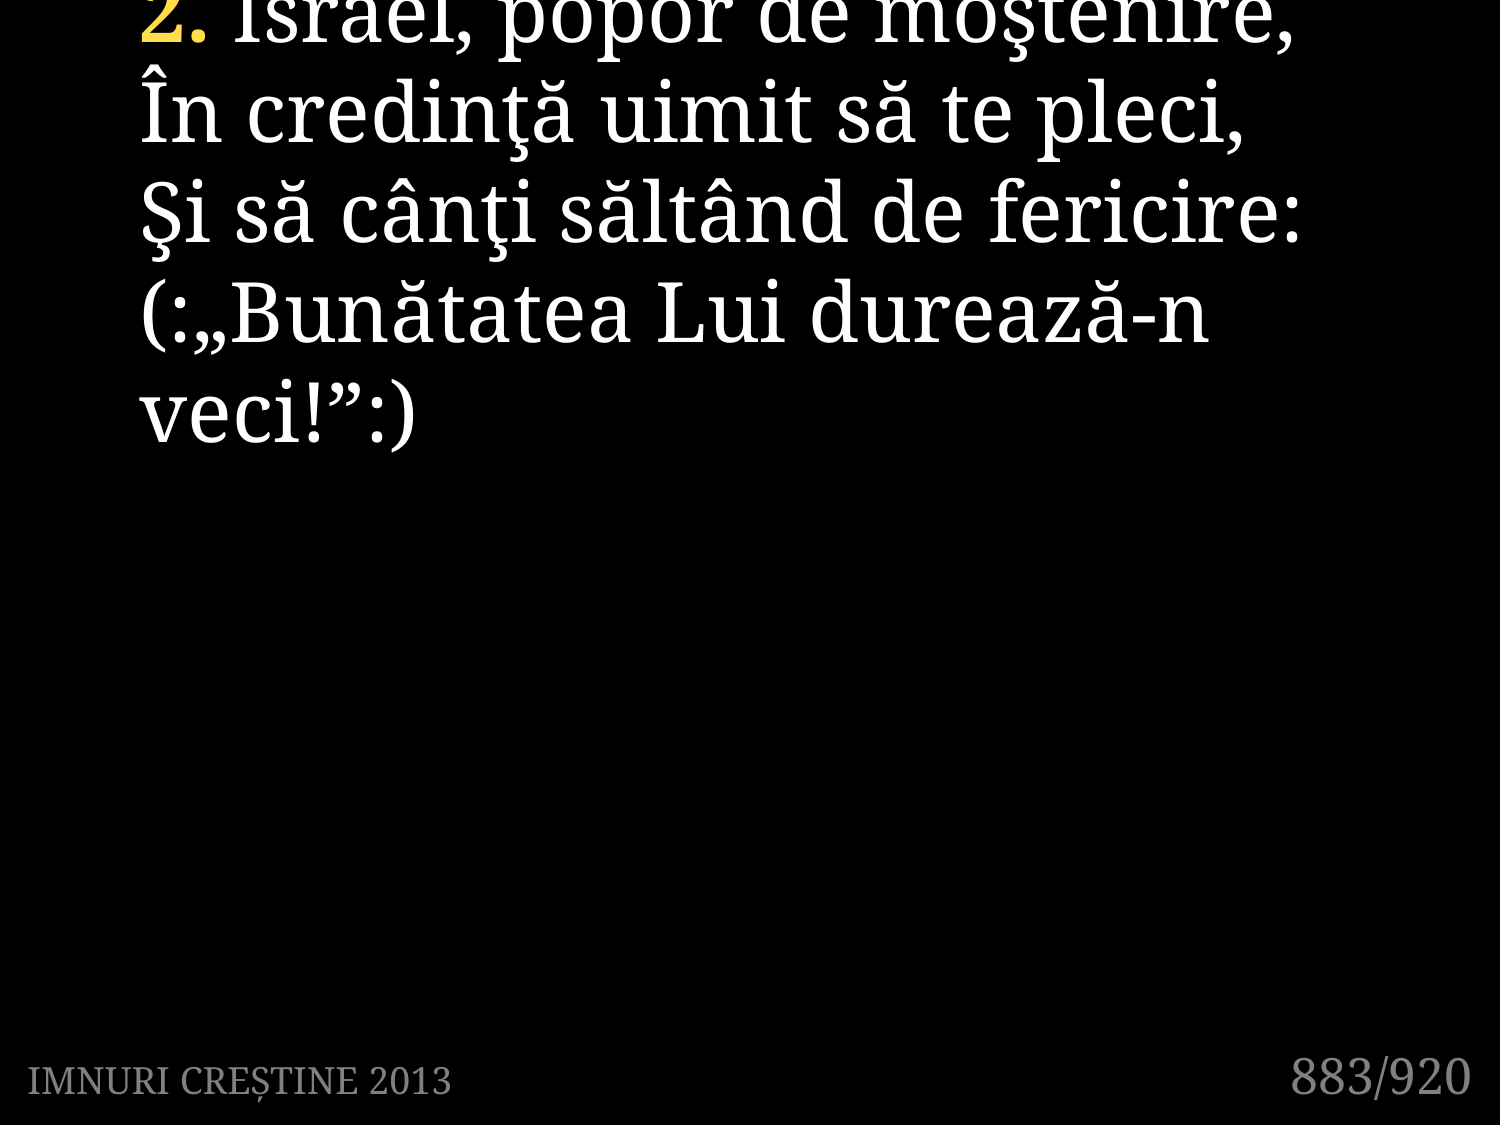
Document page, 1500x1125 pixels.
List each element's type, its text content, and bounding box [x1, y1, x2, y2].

text_box 883/920 [637, 1037, 1488, 1113]
text_box 2. Israel, popor de moştenire, În credinţă uimit să te pleci, Şi să cânţi săltând de fericire: (:„Bunătatea Lui durează-n veci!”:) [125, 0, 1500, 467]
text_box IMNURI CREȘTINE 2013 [12, 1049, 637, 1110]
